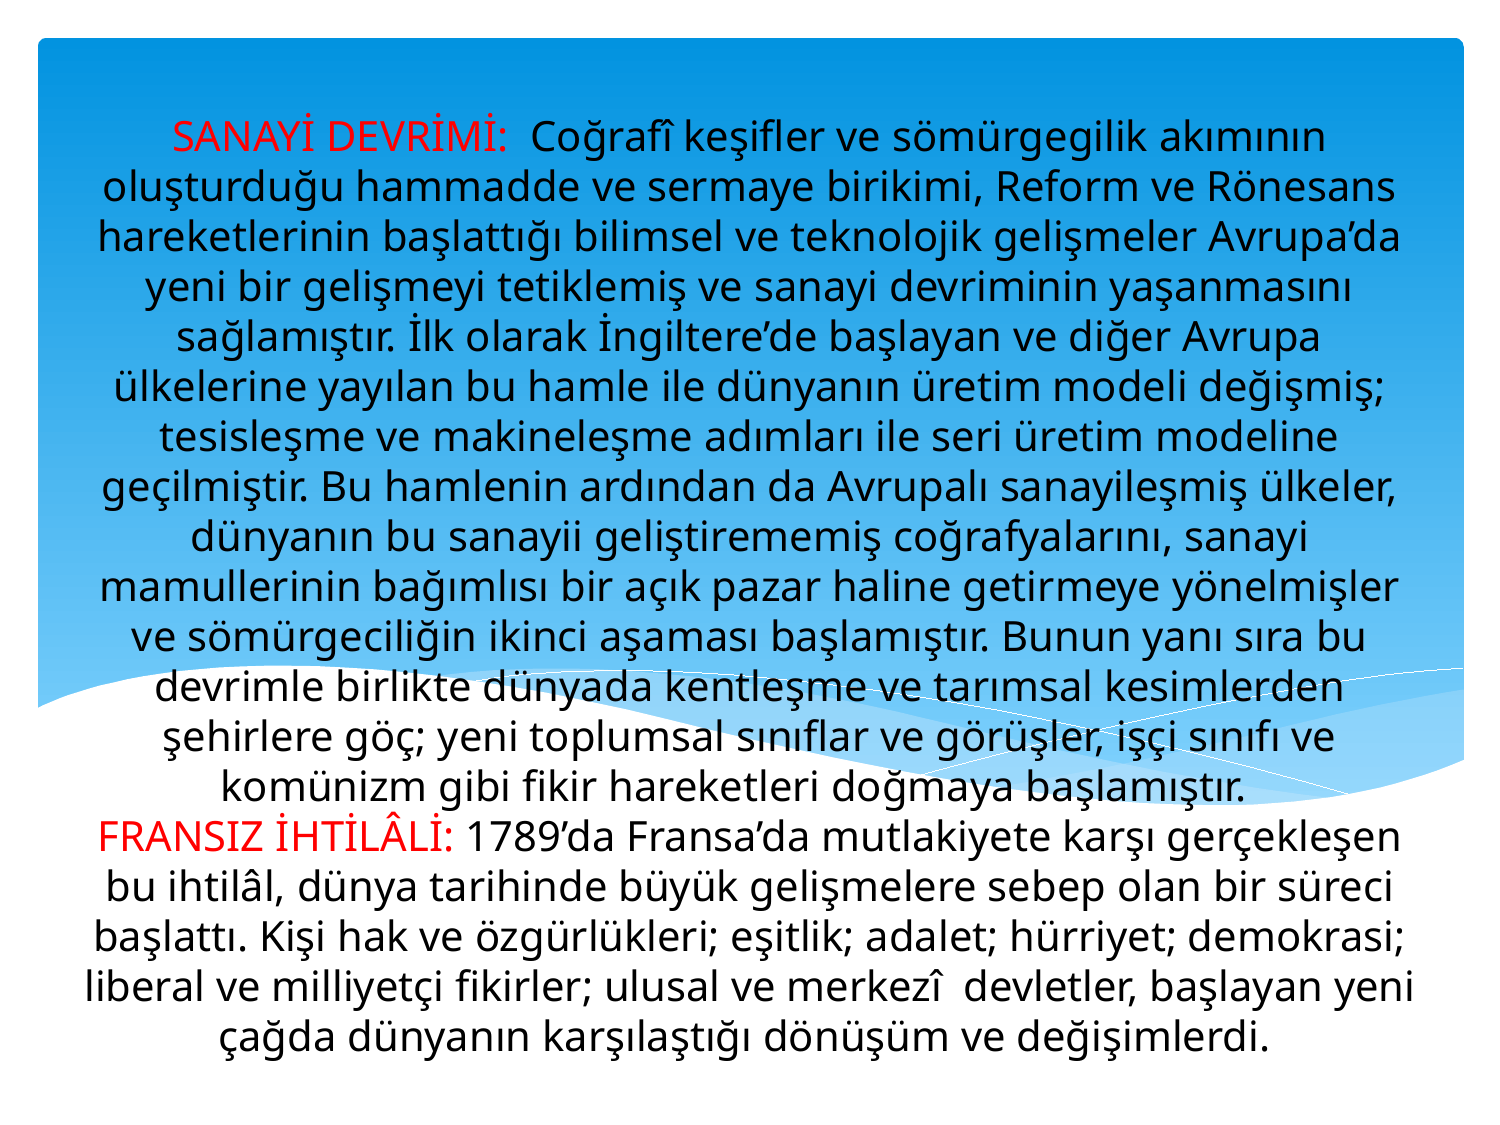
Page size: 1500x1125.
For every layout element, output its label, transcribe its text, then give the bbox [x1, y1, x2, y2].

title SANAYİ DEVRİMİ: Coğrafî keşifler ve sömürgegilik akımının oluşturduğu hammadde ve sermaye birikimi, Reform ve Rönesans hareketlerinin başlattığı bilimsel ve teknolojik gelişmeler Avrupa’da yeni bir gelişmeyi tetiklemiş ve sanayi devriminin yaşanmasını sağlamıştır. İlk olarak İngiltere’de başlayan ve diğer Avrupa ülkelerine yayılan bu hamle ile dünyanın üretim modeli değişmiş; tesisleşme ve makineleşme adımları ile seri üretim modeline geçilmiştir. Bu hamlenin ardından da Avrupalı sanayileşmiş ülkeler, dünyanın bu sanayii geliştirememiş coğrafyalarını, sanayi mamullerinin bağımlısı bir açık pazar haline getirmeye yönelmişler ve sömürgeciliğin ikinci aşaması başlamıştır. Bunun yanı sıra bu devrimle birlikte dünyada kentleşme ve tarımsal kesimlerden şehirlere göç; yeni toplumsal sınıflar ve görüşler, işçi sınıfı ve komünizm gibi fikir hareketleri doğmaya başlamıştır. FRANSIZ İHTİLÂLİ: 1789’da Fransa’da mutlakiyete karşı gerçekleşen bu ihtilâl, dünya tarihinde büyük gelişmelere sebep olan bir süreci başlattı. Kişi hak ve özgürlükleri; eşitlik; adalet; hürriyet; demokrasi; liberal ve milliyetçi fikirler; ulusal ve merkezî devletler, başlayan yeni çağda dünyanın karşılaştığı dönüşüm ve değişimlerdi. [64, 101, 1436, 1071]
